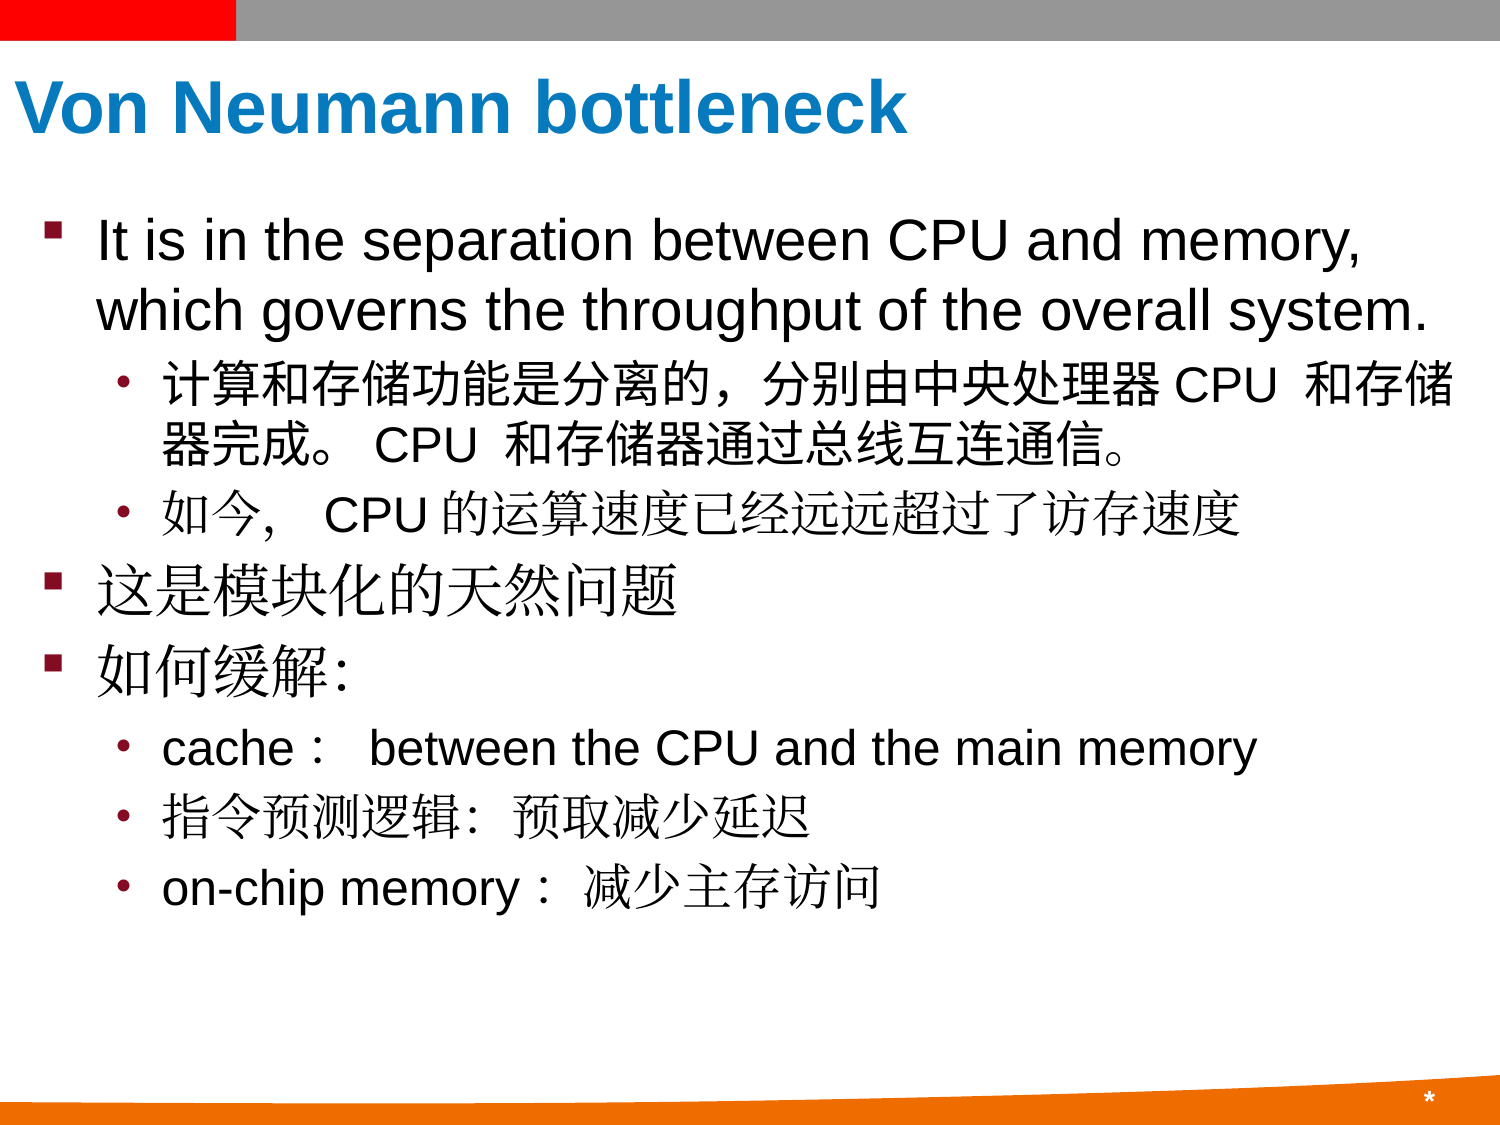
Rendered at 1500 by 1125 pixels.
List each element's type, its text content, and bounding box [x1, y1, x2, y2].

list It is in the separation between CPU and memory, which governs the throughput of the overall system. 计算和存储功能是分离的，分别由中央处理器CPU 和存储器完成。CPU 和存储器通过总线互连通信。 如今，CPU的运算速度已经远远超过了访存速度 这是模块化的天然问题 如何缓解： cache：between the CPU and the main memory 指令预测逻辑：预取减少延迟 on-chip memory：减少主存访问 [24, 194, 1488, 1059]
title Von Neumann bottleneck [0, 47, 1463, 160]
